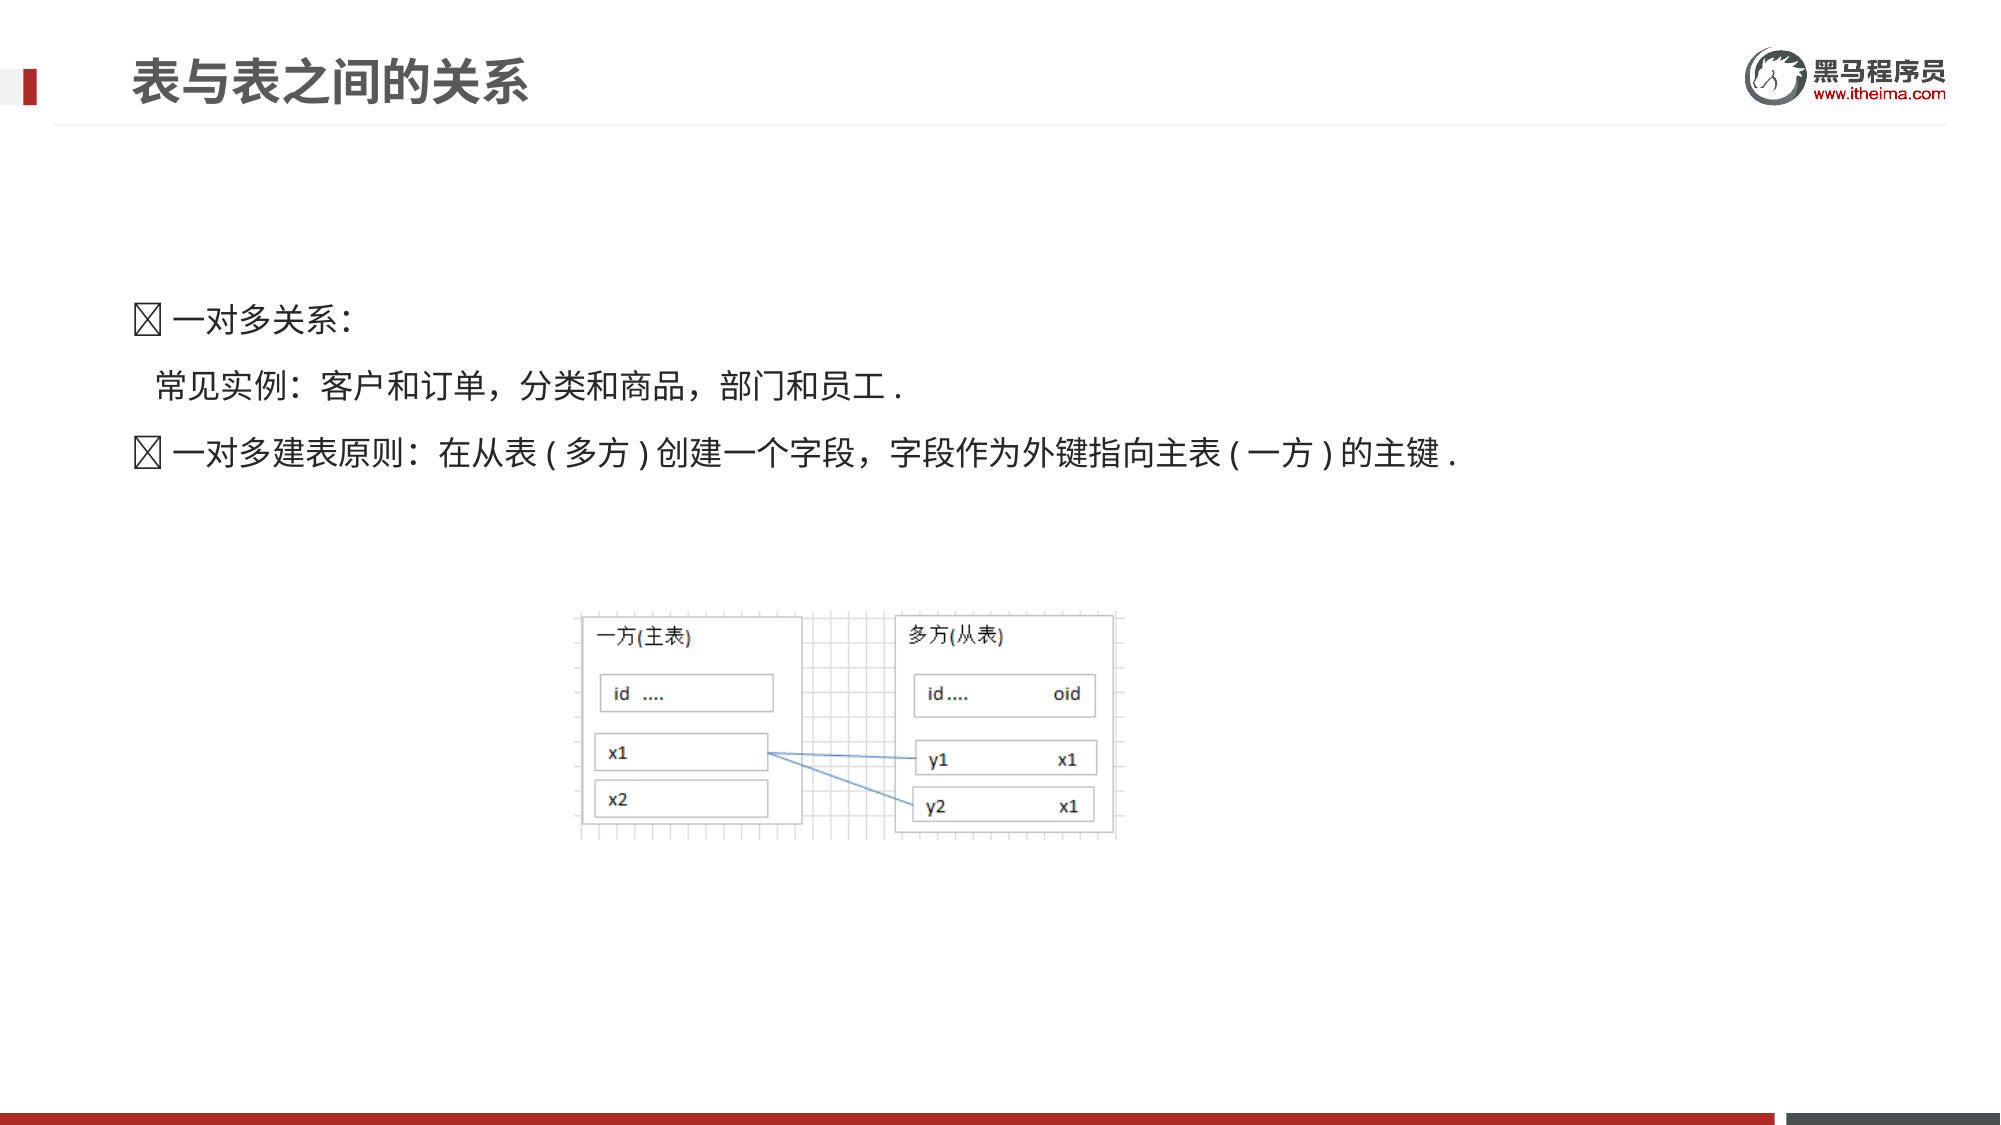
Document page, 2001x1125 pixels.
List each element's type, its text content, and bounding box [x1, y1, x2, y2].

title 表与表之间的关系 [116, 38, 1556, 124]
picture [1744, 46, 1946, 106]
list 一对多关系： 常见实例：客户和订单，分类和商品，部门和员工. 一对多建表原则：在从表(多方)创建一个字段，字段作为外键指向主表(一方)的主键. [116, 271, 1872, 513]
picture [573, 610, 1125, 840]
